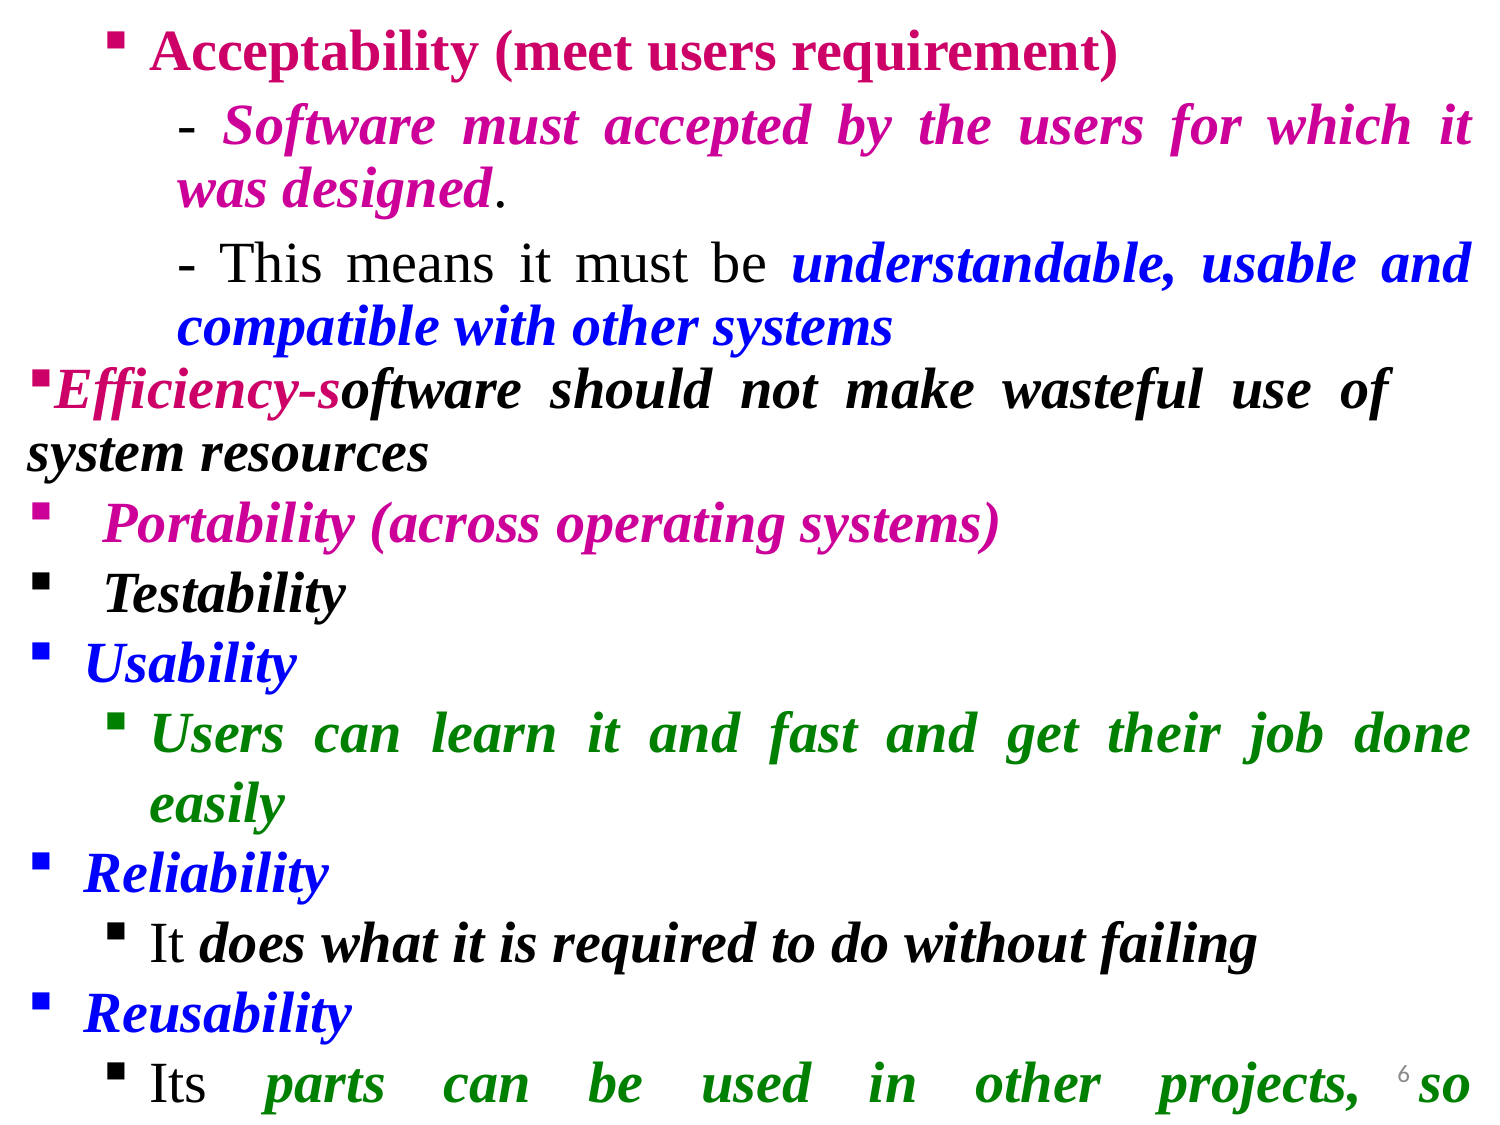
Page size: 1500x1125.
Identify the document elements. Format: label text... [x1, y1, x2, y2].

slide_number 6 [1074, 1042, 1425, 1103]
list Acceptability (meet users requirement) - Software must accepted by the users for which it was designed. - This means it must be understandable, usable and compatible with other systems Efficiency-software should not make wasteful use of system resources Portability (across operating systems) Testability Usability Users can learn it and fast and get their job done easily Reliability It does what it is required to do without failing Reusability Its parts can be used in other projects, so reprogramming is not needed [12, 12, 1488, 1125]
